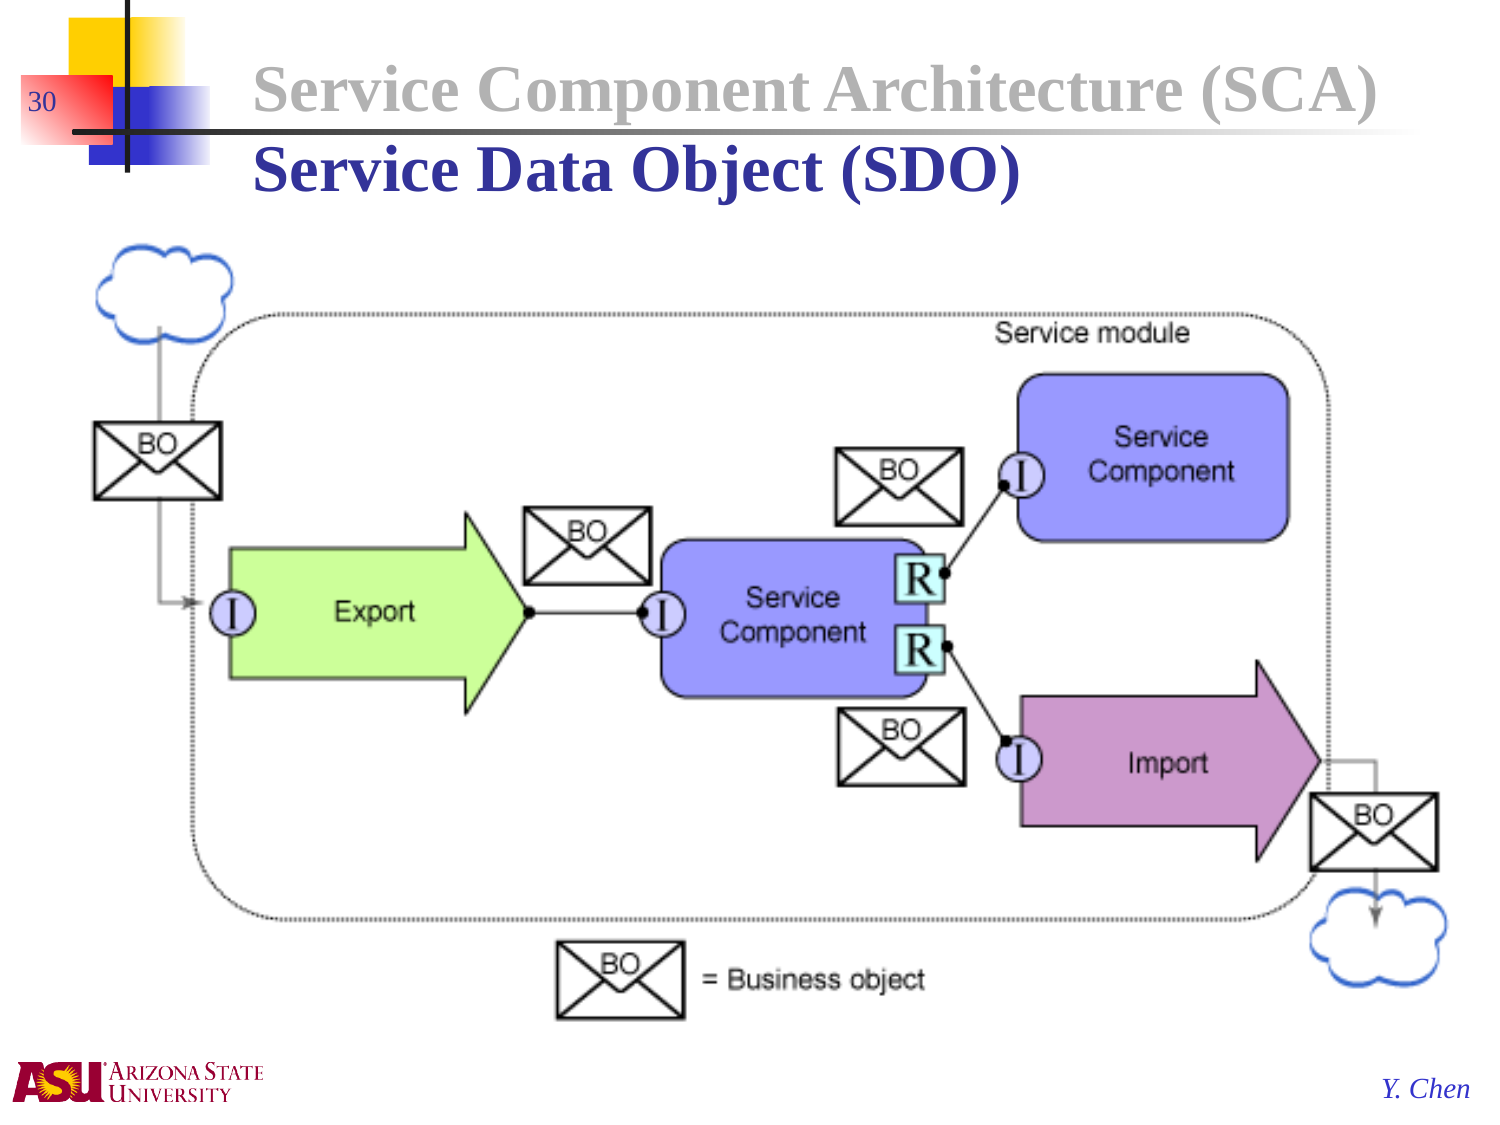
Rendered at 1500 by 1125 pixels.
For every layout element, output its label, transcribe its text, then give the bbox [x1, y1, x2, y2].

slide_number 30 [12, 49, 237, 126]
title Service Component Architecture (SCA) Service Data Object (SDO) [237, 0, 1488, 213]
picture [12, 1062, 263, 1102]
picture [87, 237, 1452, 1029]
